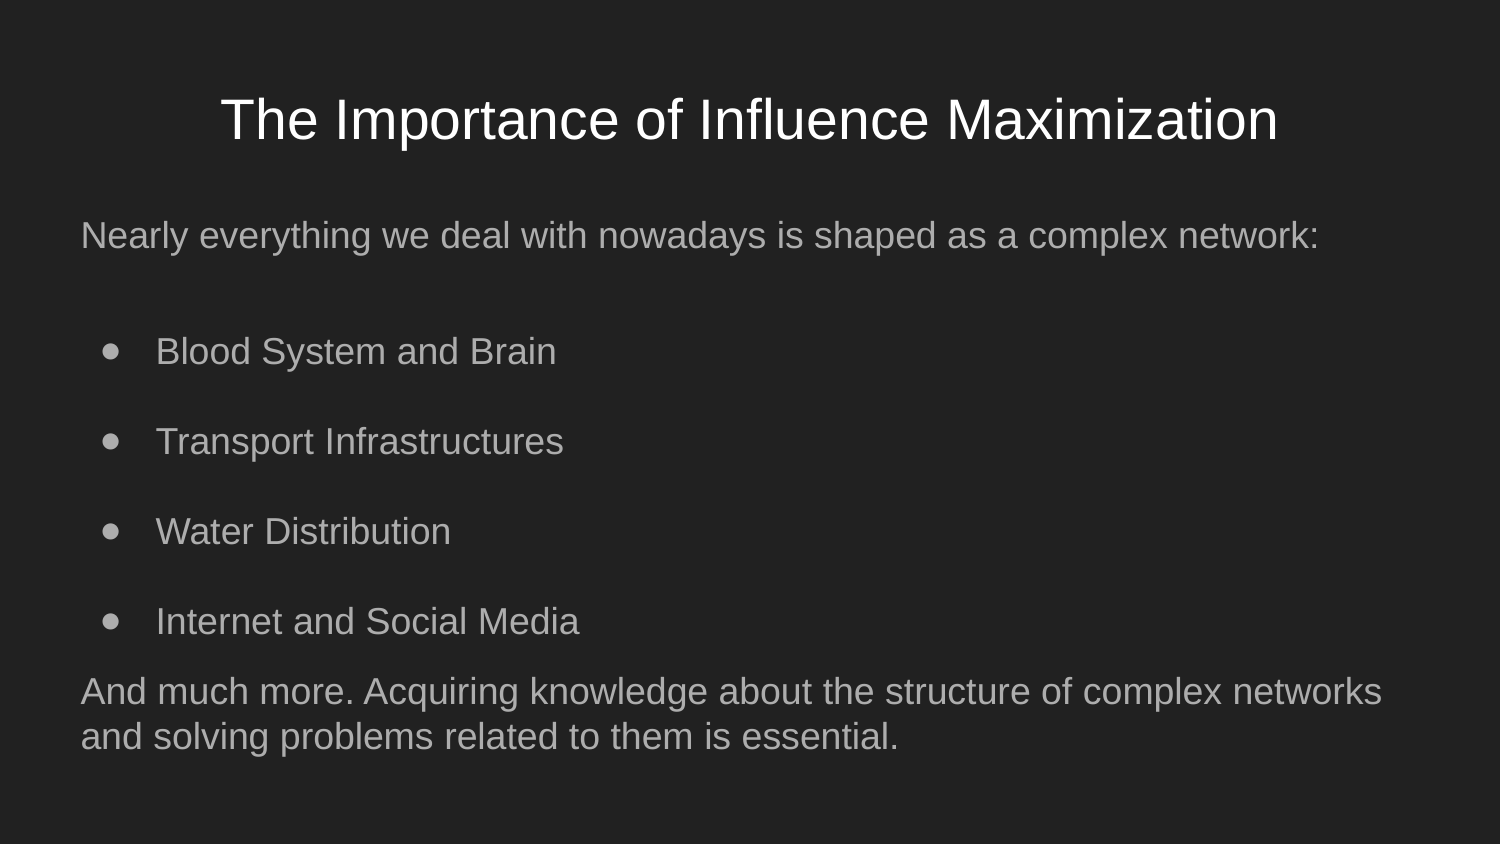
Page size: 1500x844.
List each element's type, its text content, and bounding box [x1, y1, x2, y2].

title The Importance of Influence Maximization [51, 72, 1449, 167]
list Nearly everything we deal with nowadays is shaped as a complex network: Blood System and Brain Transport Infrastructures Water Distribution Internet and Social Media And much more. Acquiring knowledge about the structure of complex networks and solving problems related to them is essential. [65, 199, 1415, 828]
